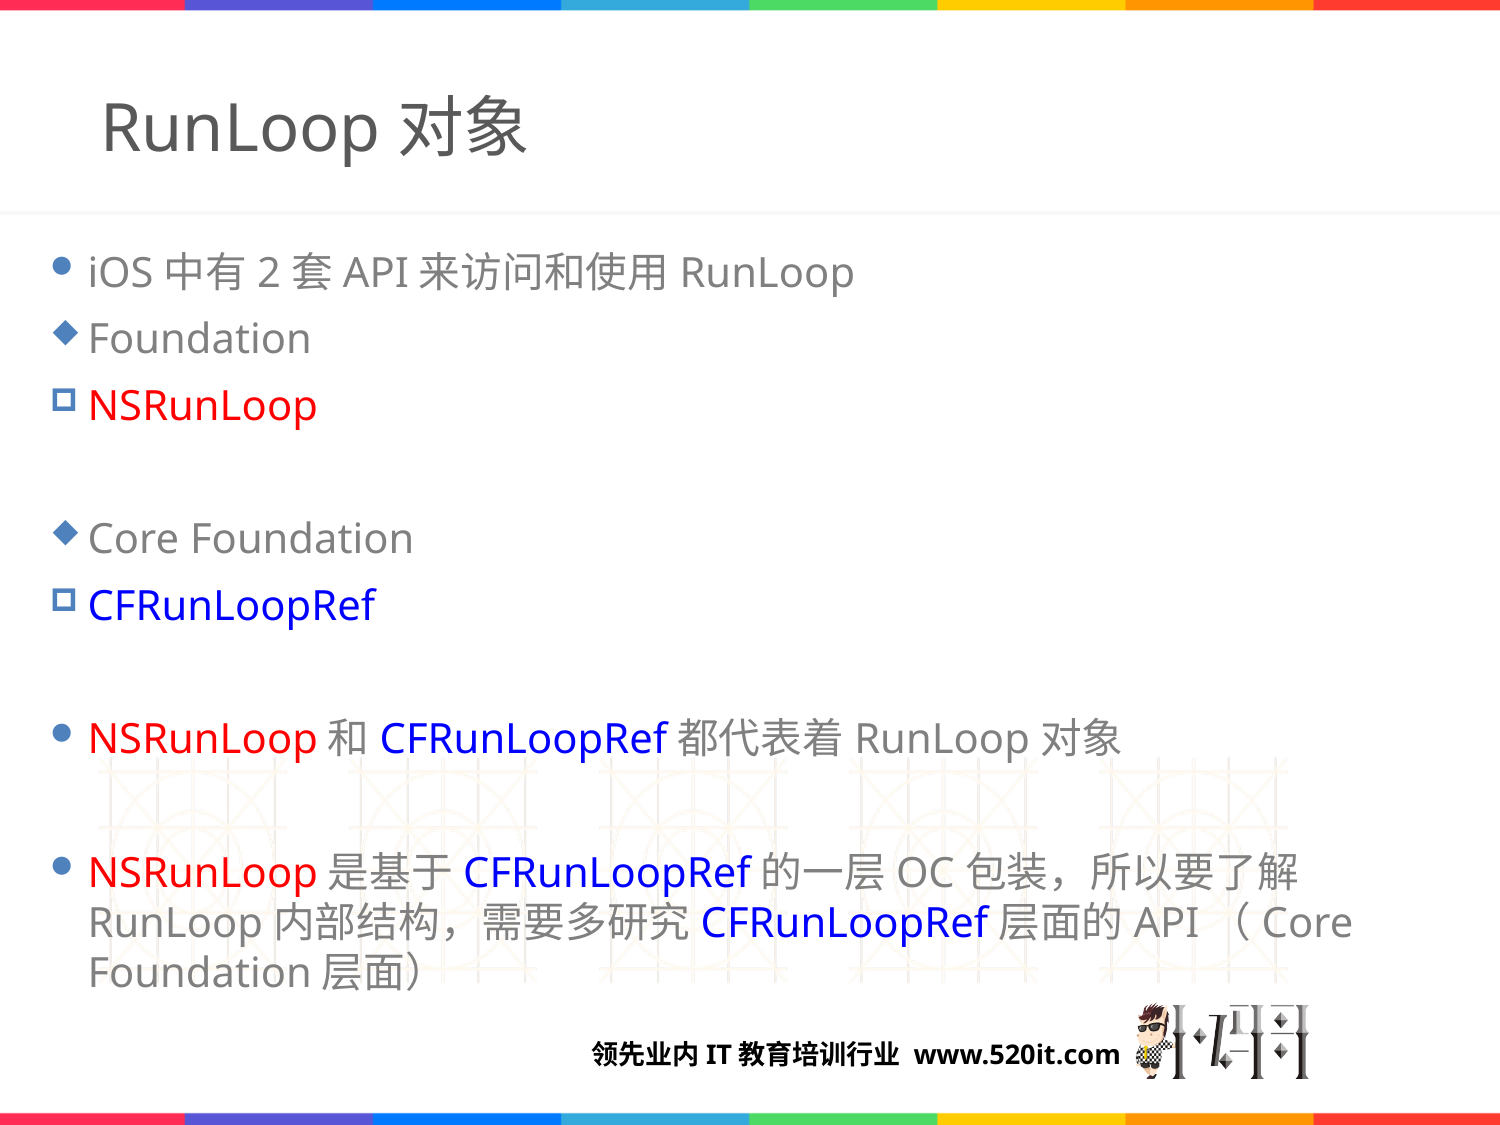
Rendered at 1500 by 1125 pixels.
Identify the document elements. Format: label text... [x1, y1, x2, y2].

title RunLoop对象 [85, 77, 1419, 214]
picture [0, 215, 1500, 1125]
list iOS中有2套API来访问和使用RunLoop Foundation NSRunLoop Core Foundation CFRunLoopRef NSRunLoop和CFRunLoopRef都代表着RunLoop对象 NSRunLoop是基于CFRunLoopRef的一层OC包装，所以要了解RunLoop内部结构，需要多研究CFRunLoopRef层面的API（Core Foundation层面） [35, 237, 1471, 1005]
picture [0, 0, 1500, 211]
